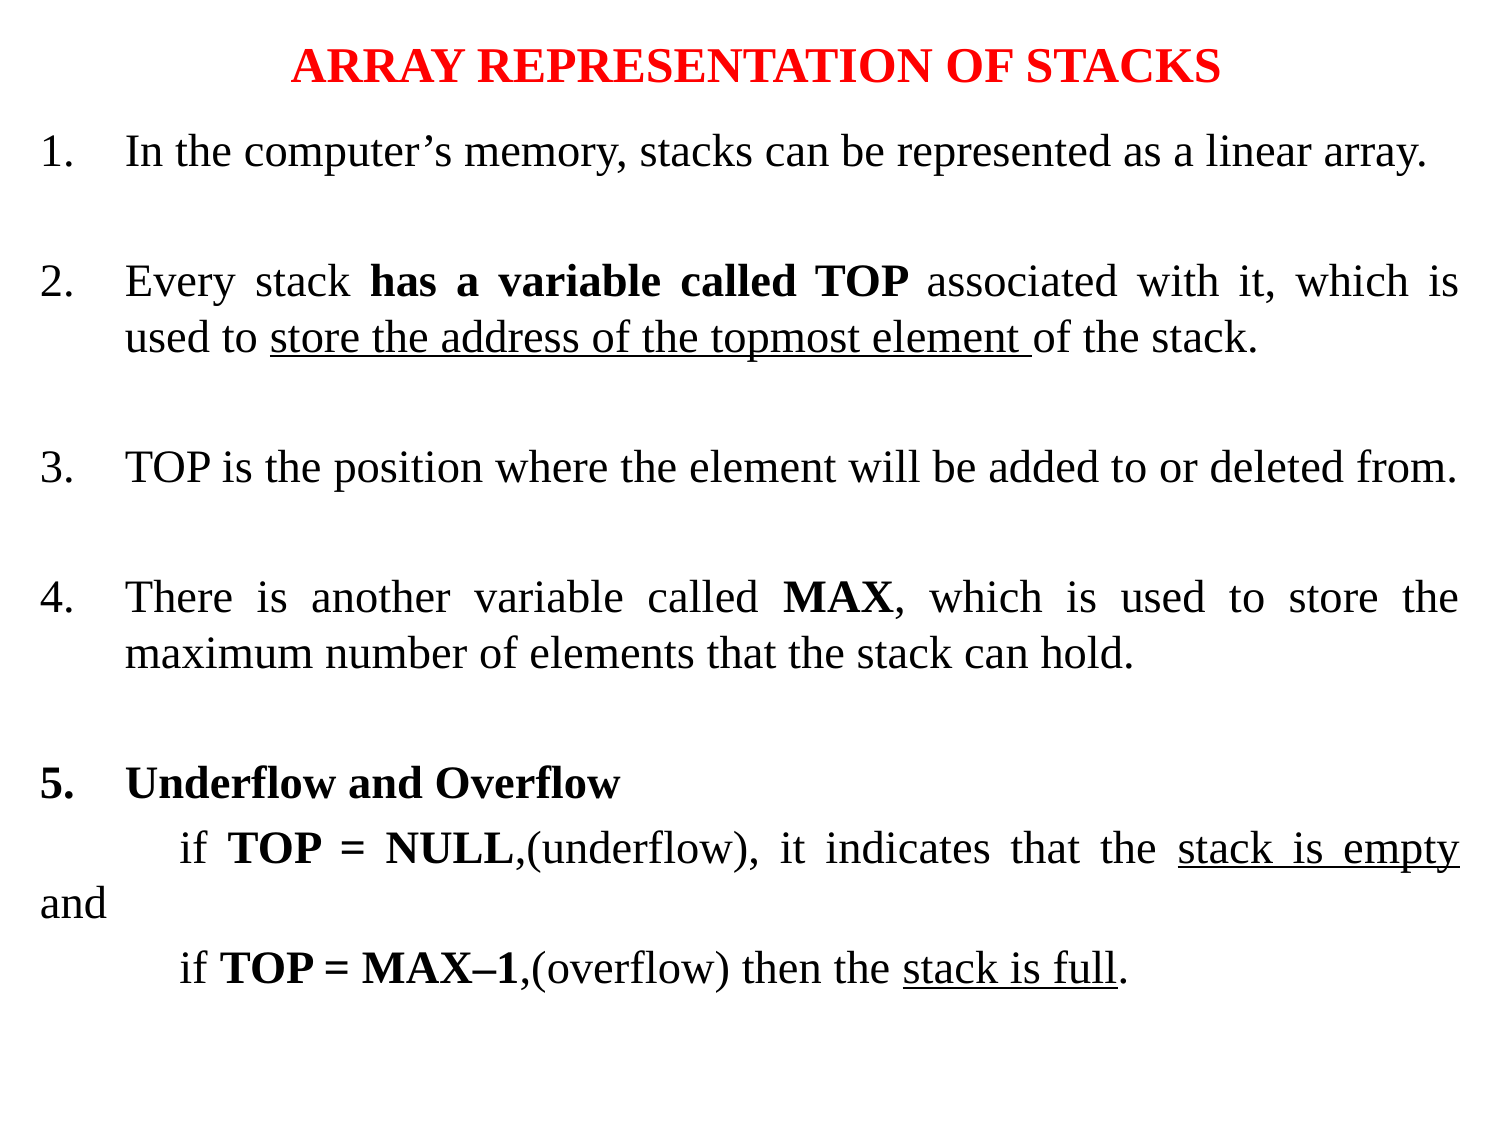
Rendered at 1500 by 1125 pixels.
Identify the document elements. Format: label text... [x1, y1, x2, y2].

list In the computer’s memory, stacks can be represented as a linear array. Every stack has a variable called TOP associated with it, which is used to store the address of the topmost element of the stack. TOP is the position where the element will be added to or deleted from. There is another variable called MAX, which is used to store the maximum number of elements that the stack can hold. Underflow and Overflow if TOP = NULL,(underflow), it indicates that the stack is empty and if TOP = MAX–1,(overflow) then the stack is full. [24, 112, 1475, 1063]
title ARRAY REPRESENTATION OF STACKS [24, 24, 1488, 100]
